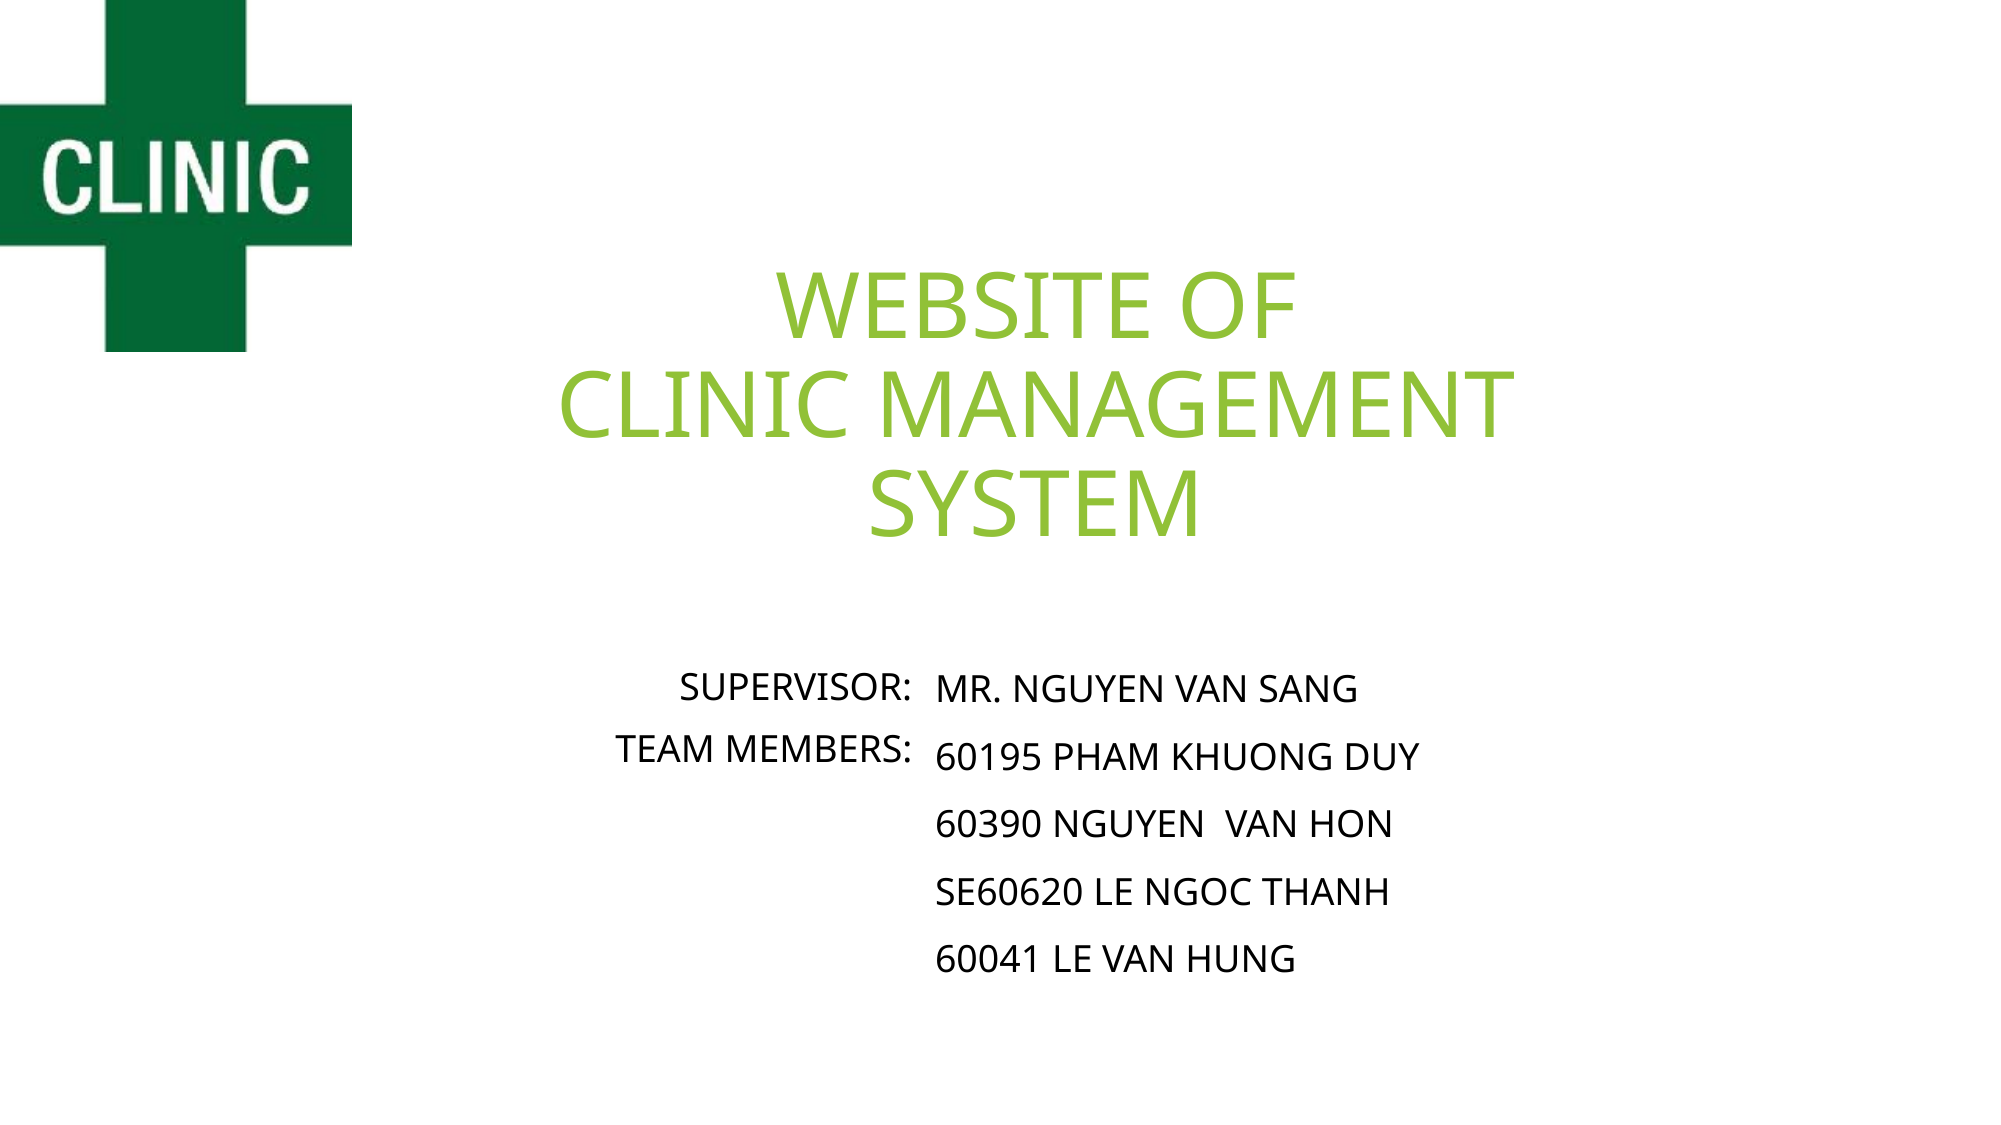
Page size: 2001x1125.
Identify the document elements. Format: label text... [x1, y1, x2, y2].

text_box SUPERVISOR: TEAM MEMBERS: [445, 589, 928, 1008]
picture [0, 0, 352, 352]
title WEBSITE OF CLINIC MANAGEMENT SYSTEM [399, 294, 1674, 565]
text_box MR. NGUYEN VAN SANG 60195 PHAM KHUONG DUY 60390 NGUYEN VAN HON SE60620 LE NGOC THANH 60041 LE VAN HUNG [928, 635, 1620, 988]
